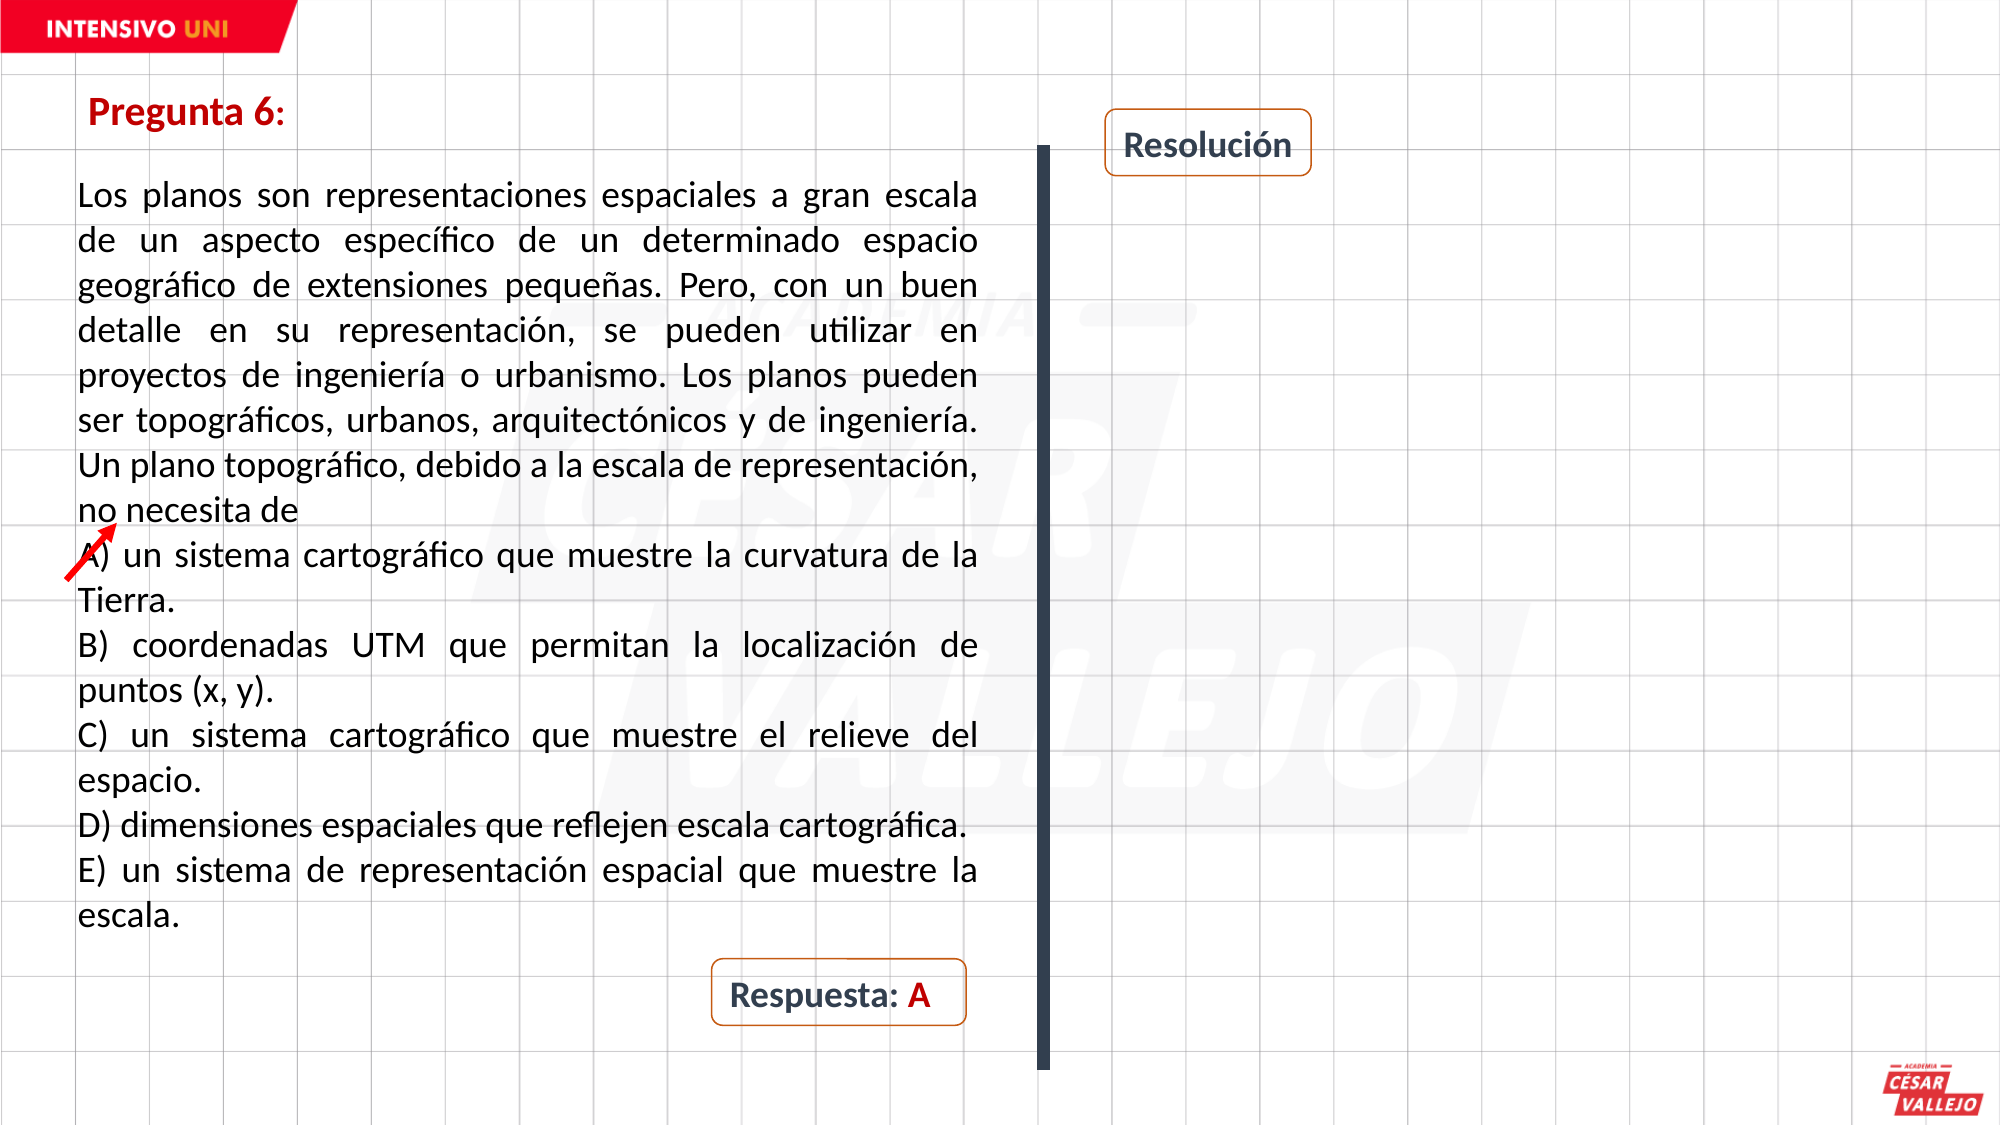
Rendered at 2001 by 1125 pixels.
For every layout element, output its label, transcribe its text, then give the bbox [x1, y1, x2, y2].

text_box Los planos son representaciones espaciales a gran escala de un aspecto específico de un determinado espacio geográfico de extensiones pequeñas. Pero, con un buen detalle en su representación, se pueden utilizar en proyectos de ingeniería o urbanismo. Los planos pueden ser topográficos, urbanos, arquitectónicos y de ingeniería. Un plano topográfico, debido a la escala de representación, no necesita de A) un sistema cartográfico que muestre la curvatura de la Tierra. B) coordenadas UTM que permitan la localización de puntos (x, y). C) un sistema cartográfico que muestre el relieve del espacio. D) dimensiones espaciales que reflejen escala cartográfica. E) un sistema de representación espacial que muestre la escala. [62, 162, 995, 943]
text_box Resolución [1105, 109, 1312, 176]
picture [0, 0, 2000, 1125]
text_box Respuesta: A [711, 958, 967, 1026]
text_box Pregunta 6: [73, 82, 303, 142]
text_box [65, 522, 118, 581]
